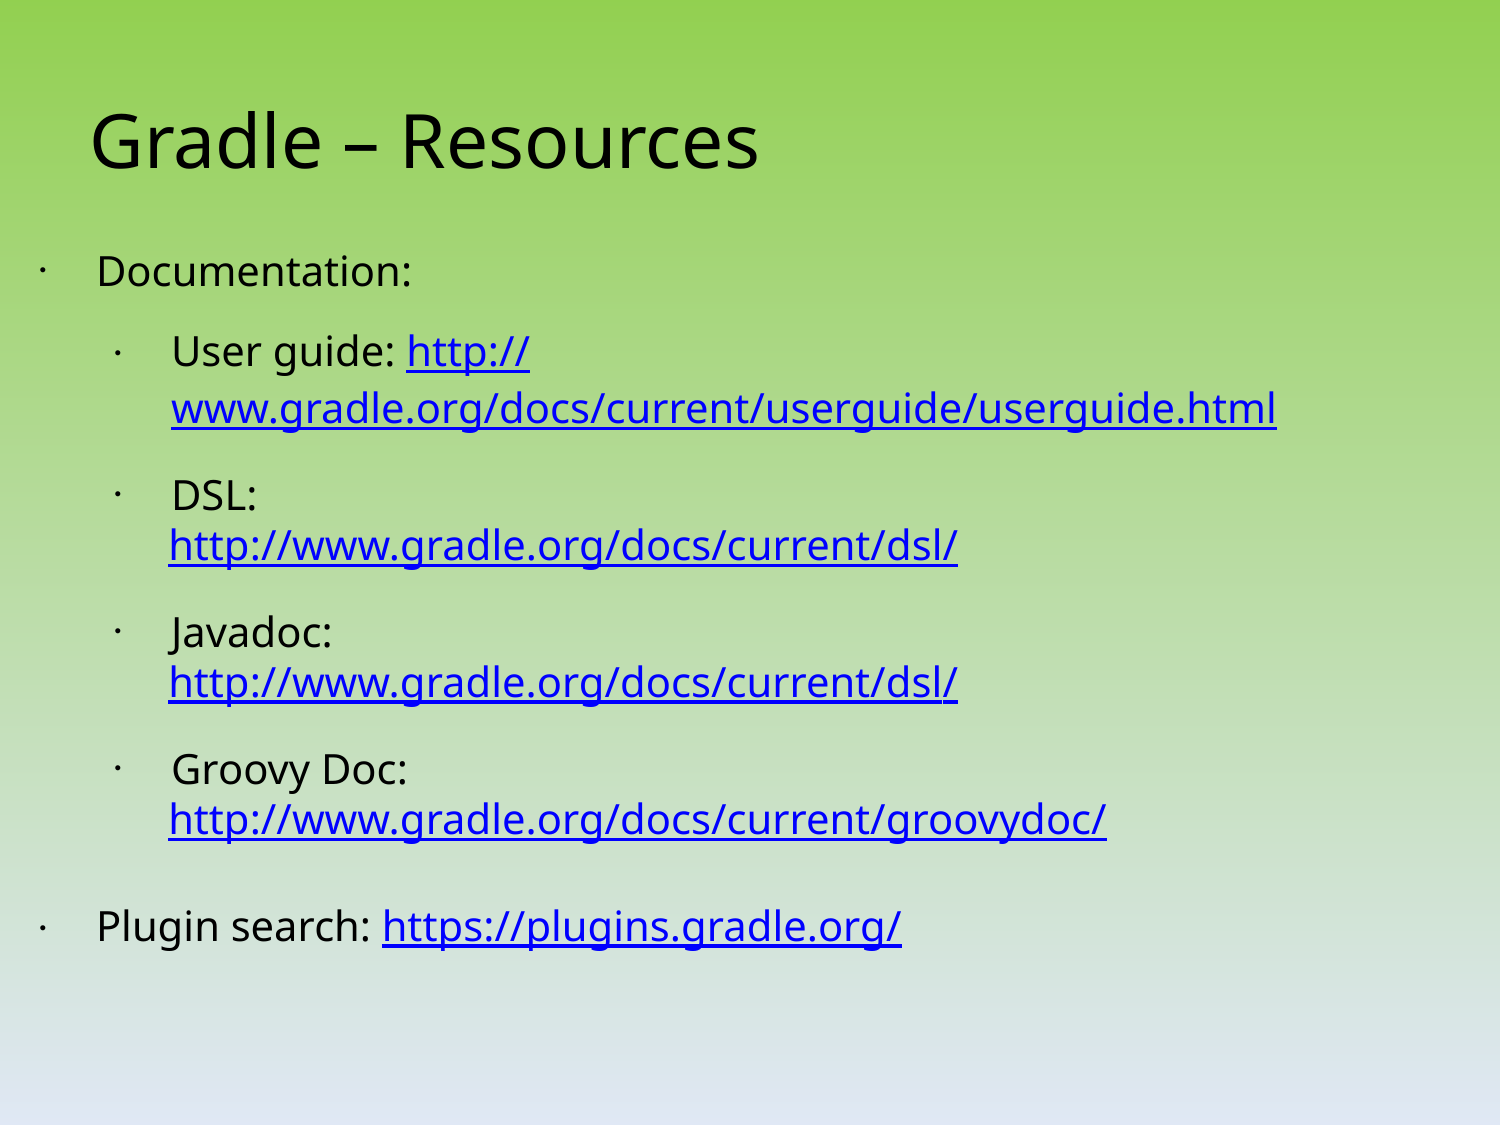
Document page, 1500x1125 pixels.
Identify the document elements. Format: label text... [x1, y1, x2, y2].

text_box Gradle – Resources [75, 45, 1425, 233]
text_box Documentation: User guide: http://www.gradle.org/docs/current/userguide/userguide.html DSL: http://www.gradle.org/docs/current/dsl/ Javadoc: http://www.gradle.org/docs/current/dsl/ Groovy Doc: http://www.gradle.org/docs/current/groovydoc/ Plugin search: https://plugins.gradle.org/ [24, 237, 1463, 1063]
